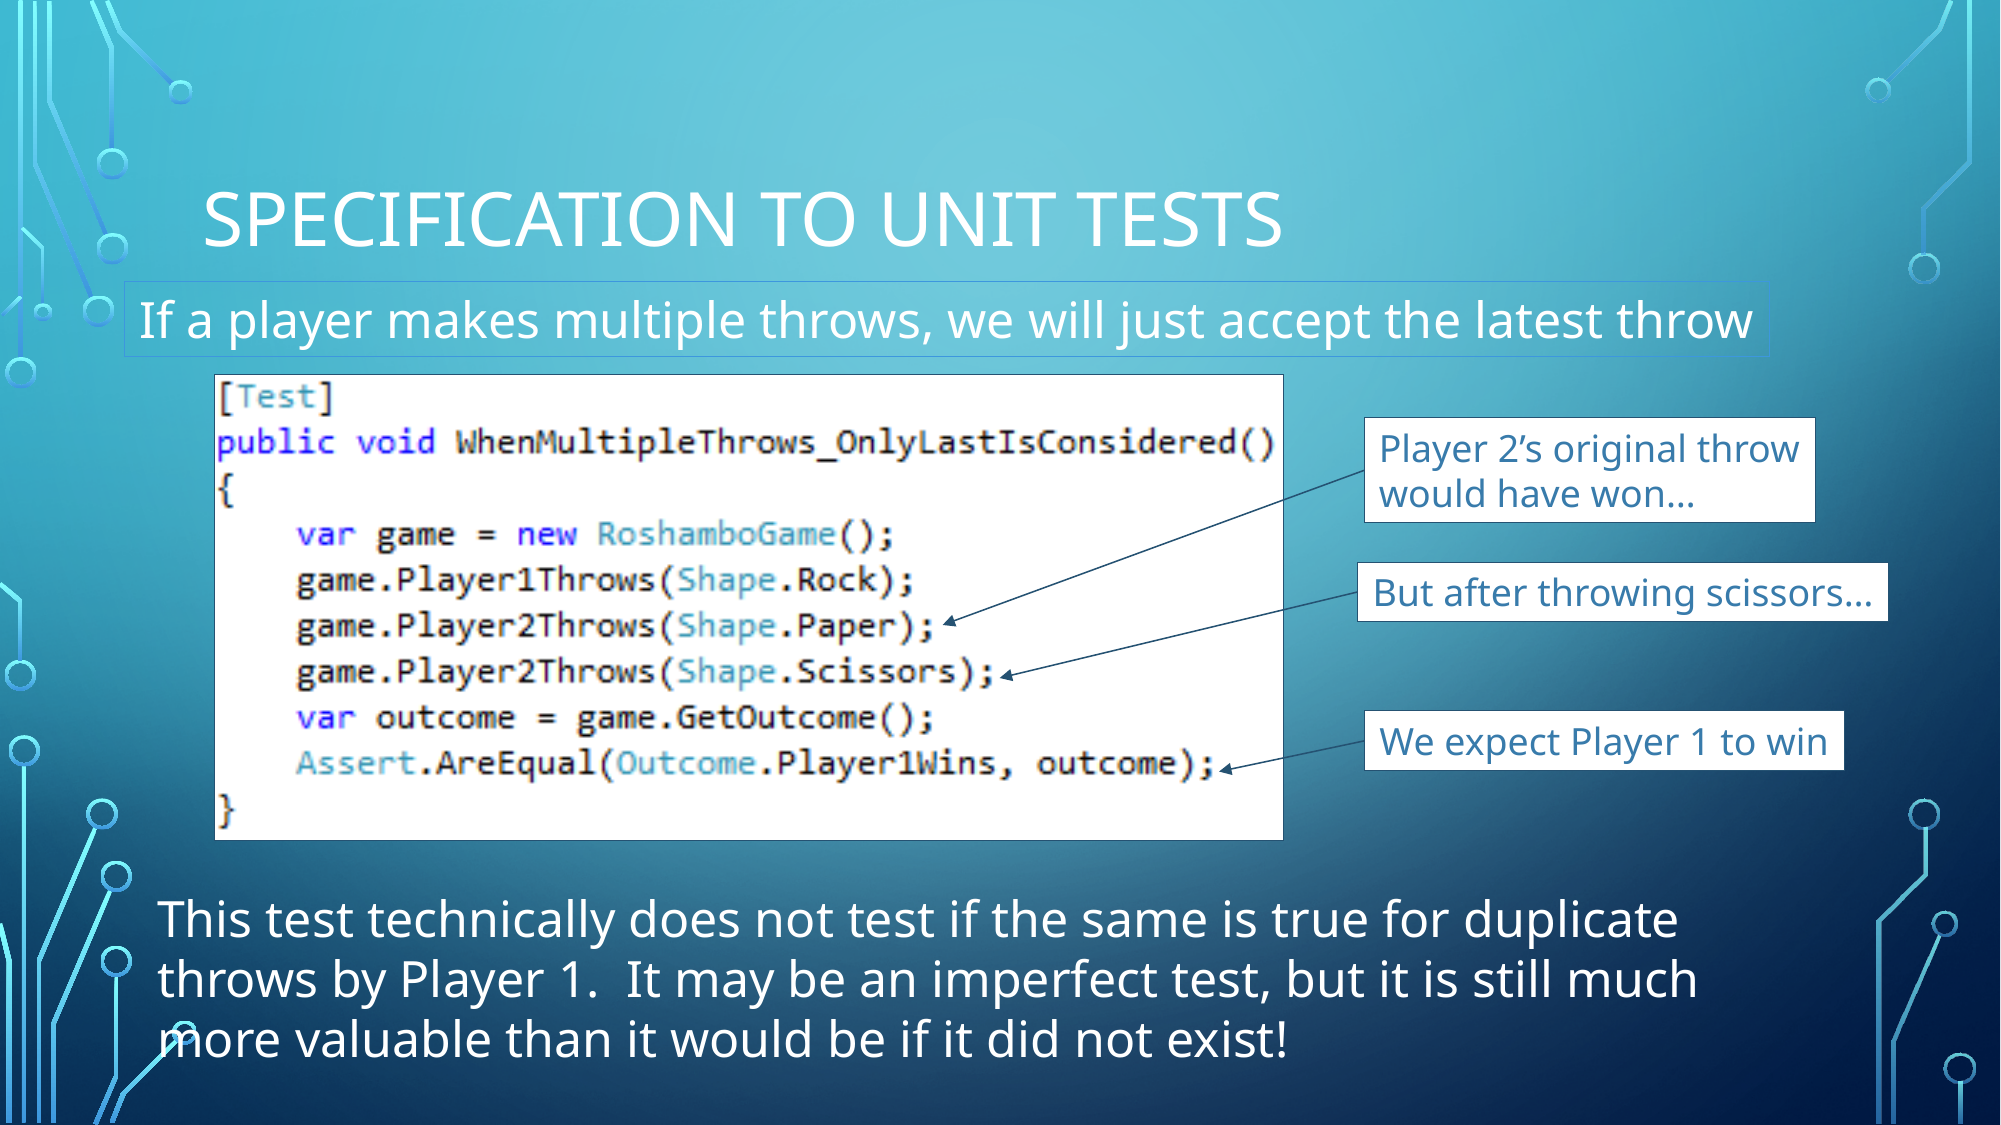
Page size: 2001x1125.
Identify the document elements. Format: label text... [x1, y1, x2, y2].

text_box This test technically does not test if the same is true for duplicate throws by Player 1. It may be an imperfect test, but it is still much more valuable than it would be if it did not exist! [142, 880, 1715, 1076]
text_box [1218, 740, 1391, 772]
text_box Player 2’s original throw would have won… [1364, 417, 1816, 523]
title Specification To Unit Tests [187, 101, 1813, 344]
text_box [942, 470, 1391, 626]
picture [214, 374, 1285, 841]
text_box We expect Player 1 to win [1364, 710, 1845, 771]
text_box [999, 592, 1391, 679]
text_box But after throwing scissors… [1391, 562, 1889, 622]
text_box If a player makes multiple throws, we will just accept the latest throw [124, 281, 1770, 357]
